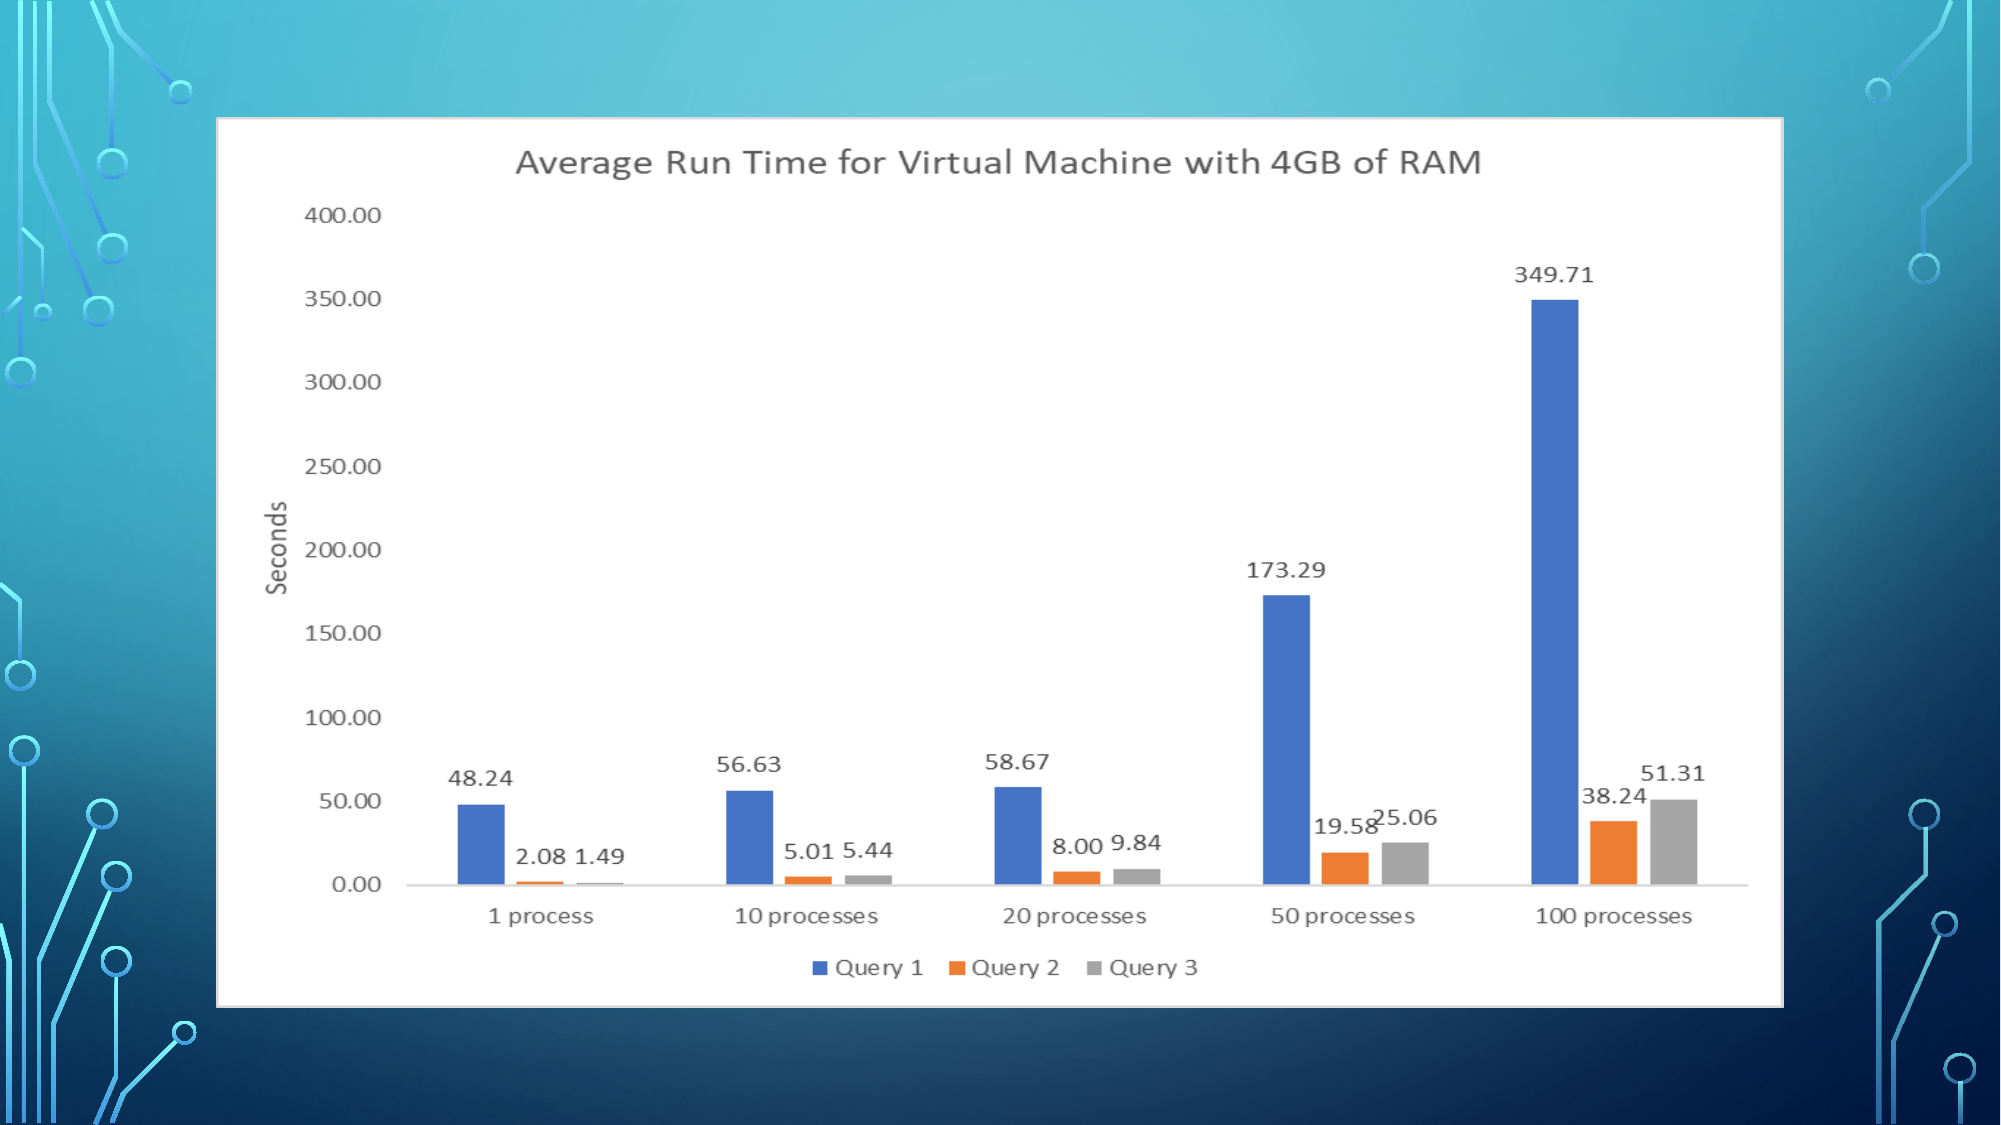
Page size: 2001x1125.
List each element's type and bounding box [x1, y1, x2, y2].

picture [216, 116, 1784, 1008]
